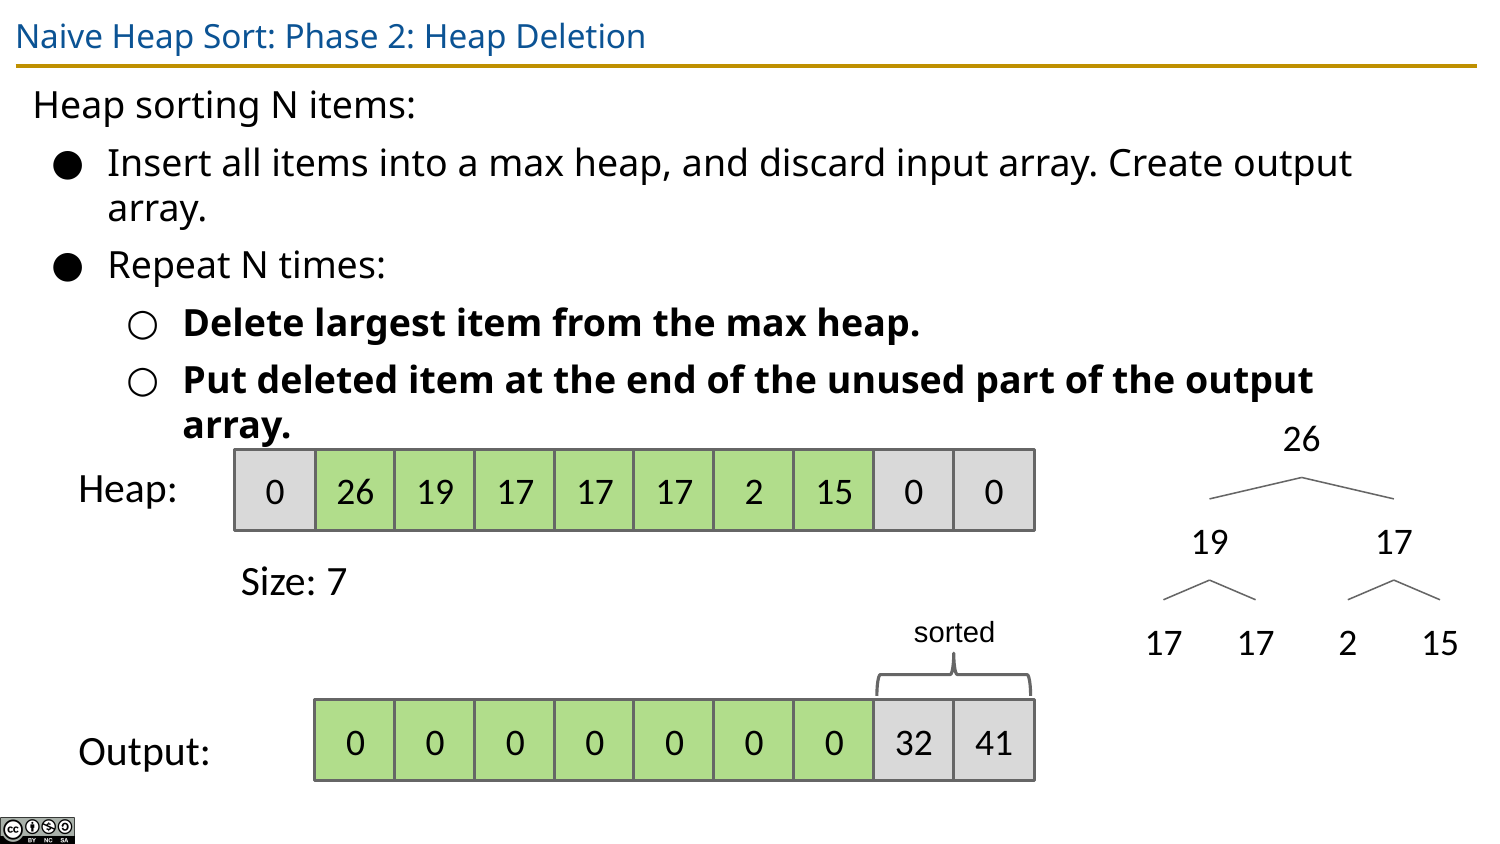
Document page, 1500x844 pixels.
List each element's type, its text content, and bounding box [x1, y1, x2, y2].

text_box 0 [793, 699, 873, 781]
text_box 15 [1399, 599, 1481, 681]
text_box Output: [63, 708, 242, 790]
text_box 2 [713, 449, 793, 531]
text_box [1209, 477, 1299, 500]
text_box 0 [713, 699, 793, 781]
text_box 17 [1353, 498, 1435, 578]
text_box 19 [1168, 498, 1251, 578]
picture [0, 817, 75, 844]
text_box 41 [953, 699, 1035, 781]
text_box 17 [474, 449, 554, 531]
text_box 0 [633, 699, 713, 781]
text_box 17 [633, 449, 713, 531]
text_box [1210, 579, 1256, 600]
text_box 0 [554, 699, 633, 781]
text_box Size: 7 [225, 538, 382, 620]
text_box 0 [873, 449, 953, 531]
text_box 15 [793, 449, 873, 531]
text_box 0 [474, 699, 554, 781]
text_box sorted [899, 597, 1039, 654]
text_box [1347, 579, 1392, 601]
title Naive Heap Sort: Phase 2: Heap Deletion [0, 0, 1398, 65]
text_box 26 [316, 449, 394, 531]
text_box 19 [394, 449, 474, 531]
text_box 17 [1215, 599, 1297, 681]
text_box 0 [234, 449, 316, 531]
text_box 17 [1122, 599, 1205, 681]
text_box 0 [953, 449, 1035, 531]
text_box 26 [1261, 396, 1343, 475]
text_box 32 [873, 699, 953, 781]
text_box 0 [394, 699, 474, 781]
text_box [1163, 579, 1210, 601]
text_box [1301, 477, 1395, 500]
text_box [1393, 579, 1441, 600]
text_box [876, 654, 1031, 696]
list Heap sorting N items: Insert all items into a max heap, and discard input array. Create output array. Repeat N times: Delete largest item from the max heap. Put deleted item at the end of the unused part of the output array. [17, 65, 1416, 627]
text_box 17 [554, 449, 633, 531]
text_box Heap: [63, 446, 219, 528]
text_box 2 [1307, 599, 1389, 681]
text_box 0 [314, 699, 394, 781]
